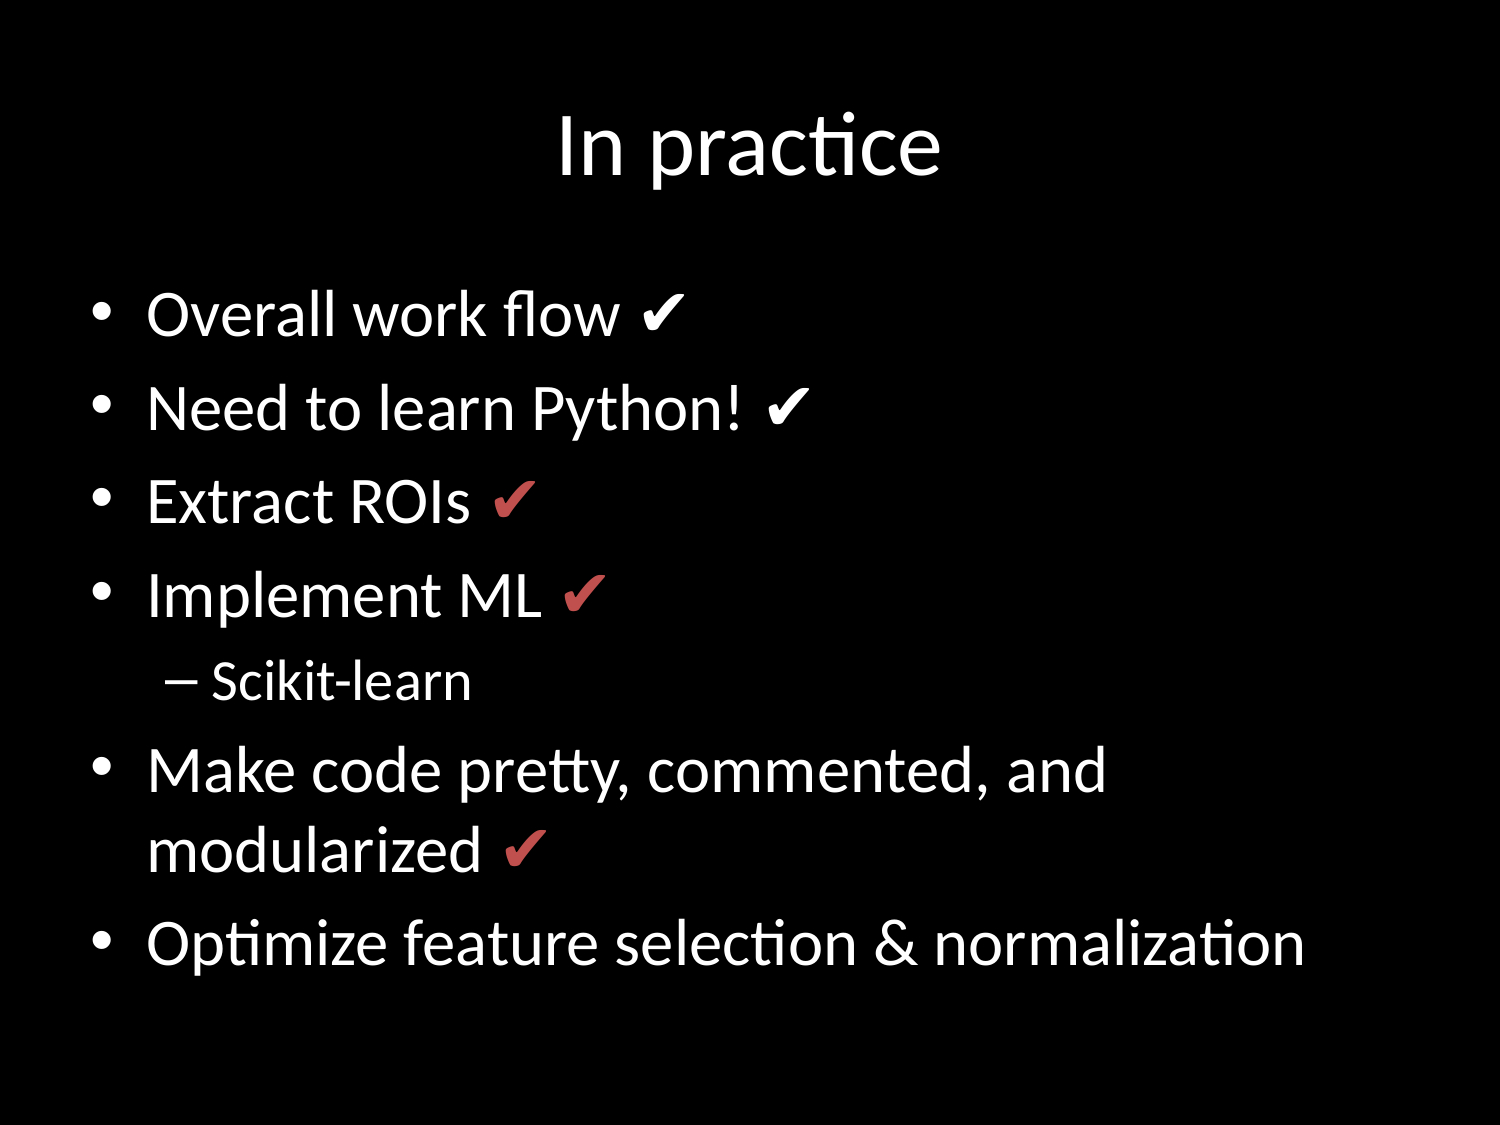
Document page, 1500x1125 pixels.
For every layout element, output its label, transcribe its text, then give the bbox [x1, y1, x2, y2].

title In practice [75, 45, 1425, 233]
list Overall work flow ✔ Need to learn Python! ✔ Extract ROIs ✔ Implement ML ✔ Scikit-learn Make code pretty, commented, and modularized ✔ Optimize feature selection & normalization [75, 262, 1425, 1005]
